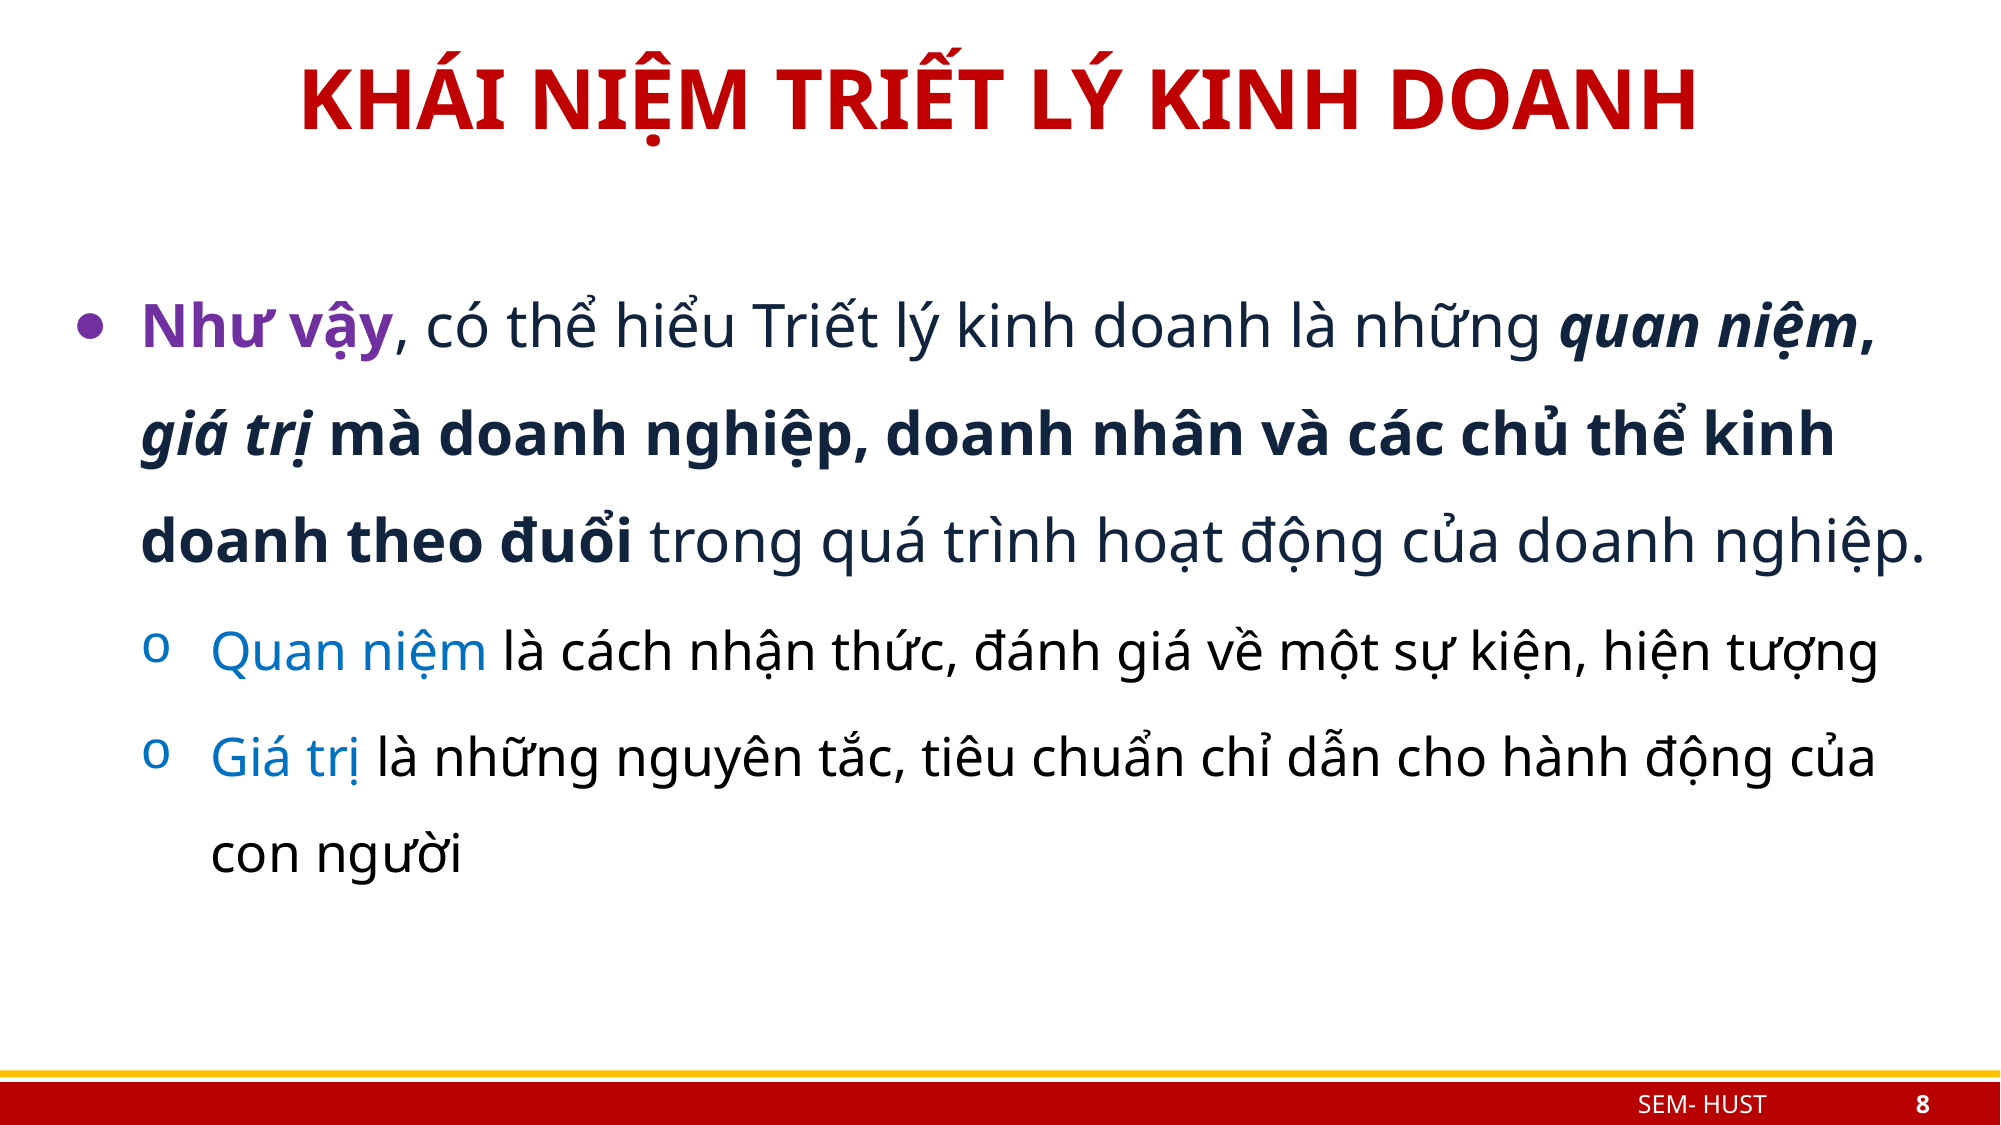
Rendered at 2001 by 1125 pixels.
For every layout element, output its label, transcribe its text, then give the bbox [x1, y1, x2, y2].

list Như vậy, có thể hiểu Triết lý kinh doanh là những quan niệm, giá trị mà doanh nghiệp, doanh nhân và các chủ thể kinh doanh theo đuổi trong quá trình hoạt động của doanh nghiệp. Quan niệm là cách nhận thức, đánh giá về một sự kiện, hiện tượng Giá trị là những nguyên tắc, tiêu chuẩn chỉ dẫn cho hành động của con người [57, 243, 1947, 1035]
title KHÁI NIỆM TRIẾT LÝ KINH DOANH [55, 7, 1945, 185]
footer SEM- HUST [1590, 1082, 1815, 1125]
slide_number 8 [1815, 1082, 1945, 1125]
